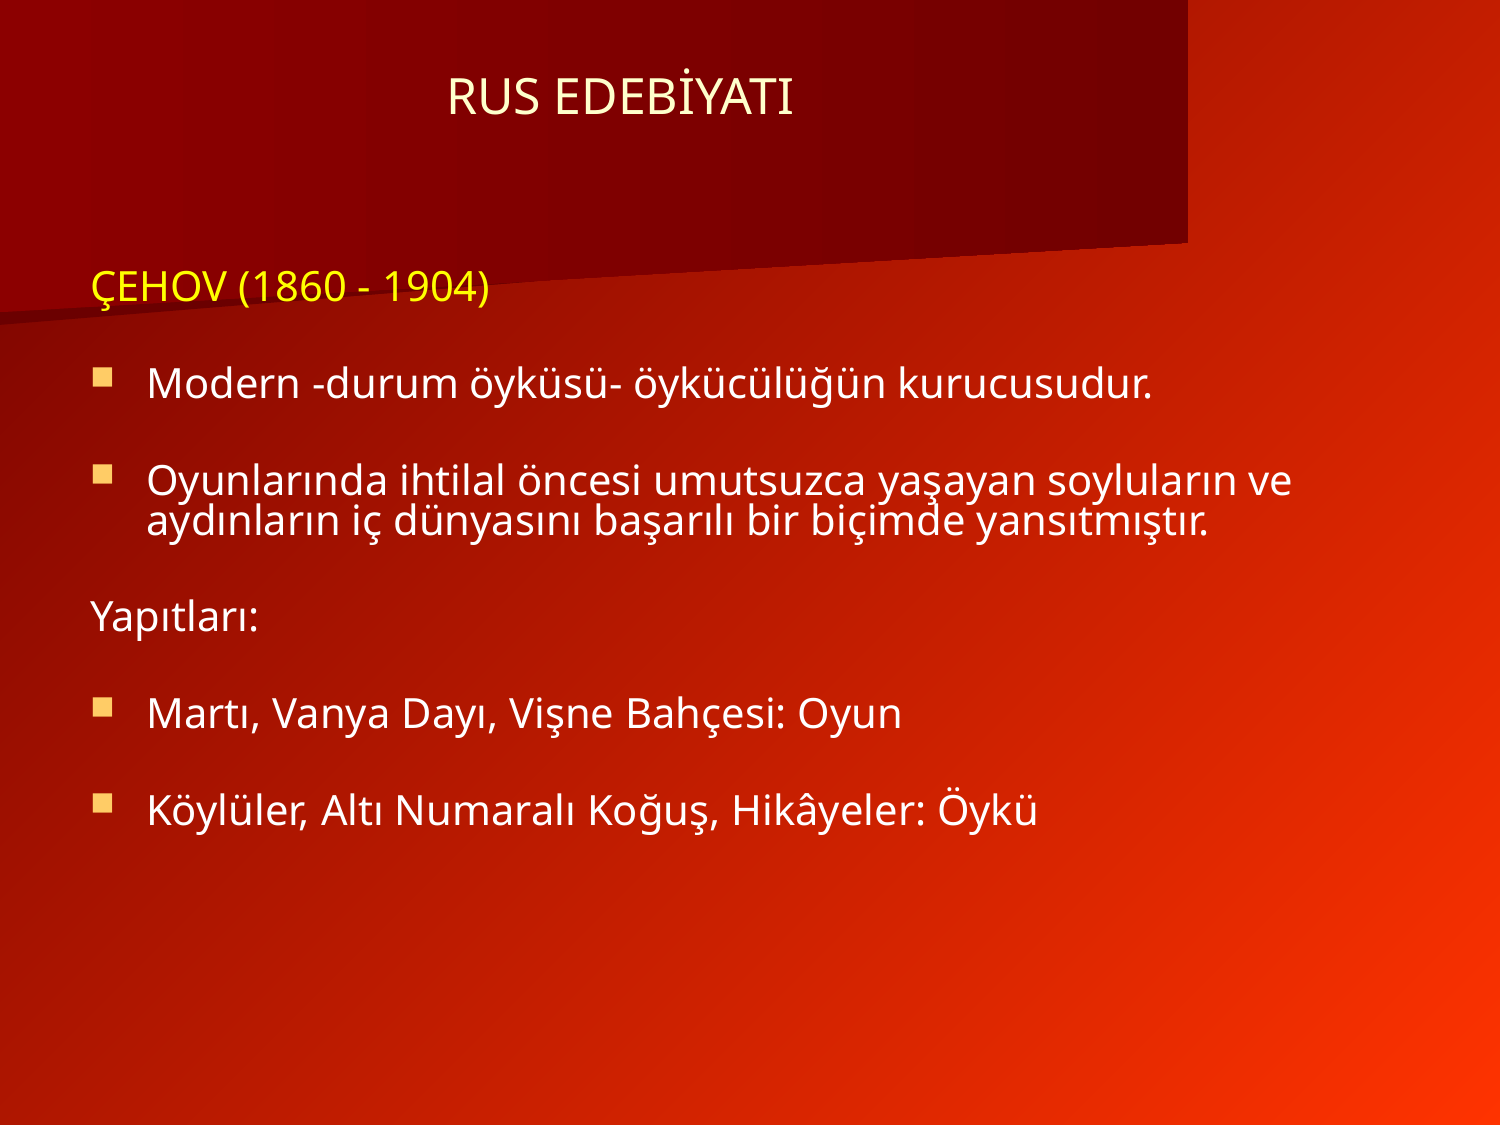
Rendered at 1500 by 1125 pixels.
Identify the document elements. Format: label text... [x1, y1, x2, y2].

title RUS EDEBİYATI [430, 42, 1321, 147]
list ÇEHOV (1860 - 1904) Modern -durum öyküsü- öykücülüğün kurucusudur. Oyunlarında ihtilal öncesi umutsuzca yaşayan soyluların ve aydınların iç dünyasını başarılı bir biçimde yansıtmıştır. Yapıtları: Martı, Vanya Dayı, Vişne Bahçesi: Oyun Köylüler, Altı Numaralı Koğuş, Hikâyeler: Öykü [74, 262, 1426, 1001]
